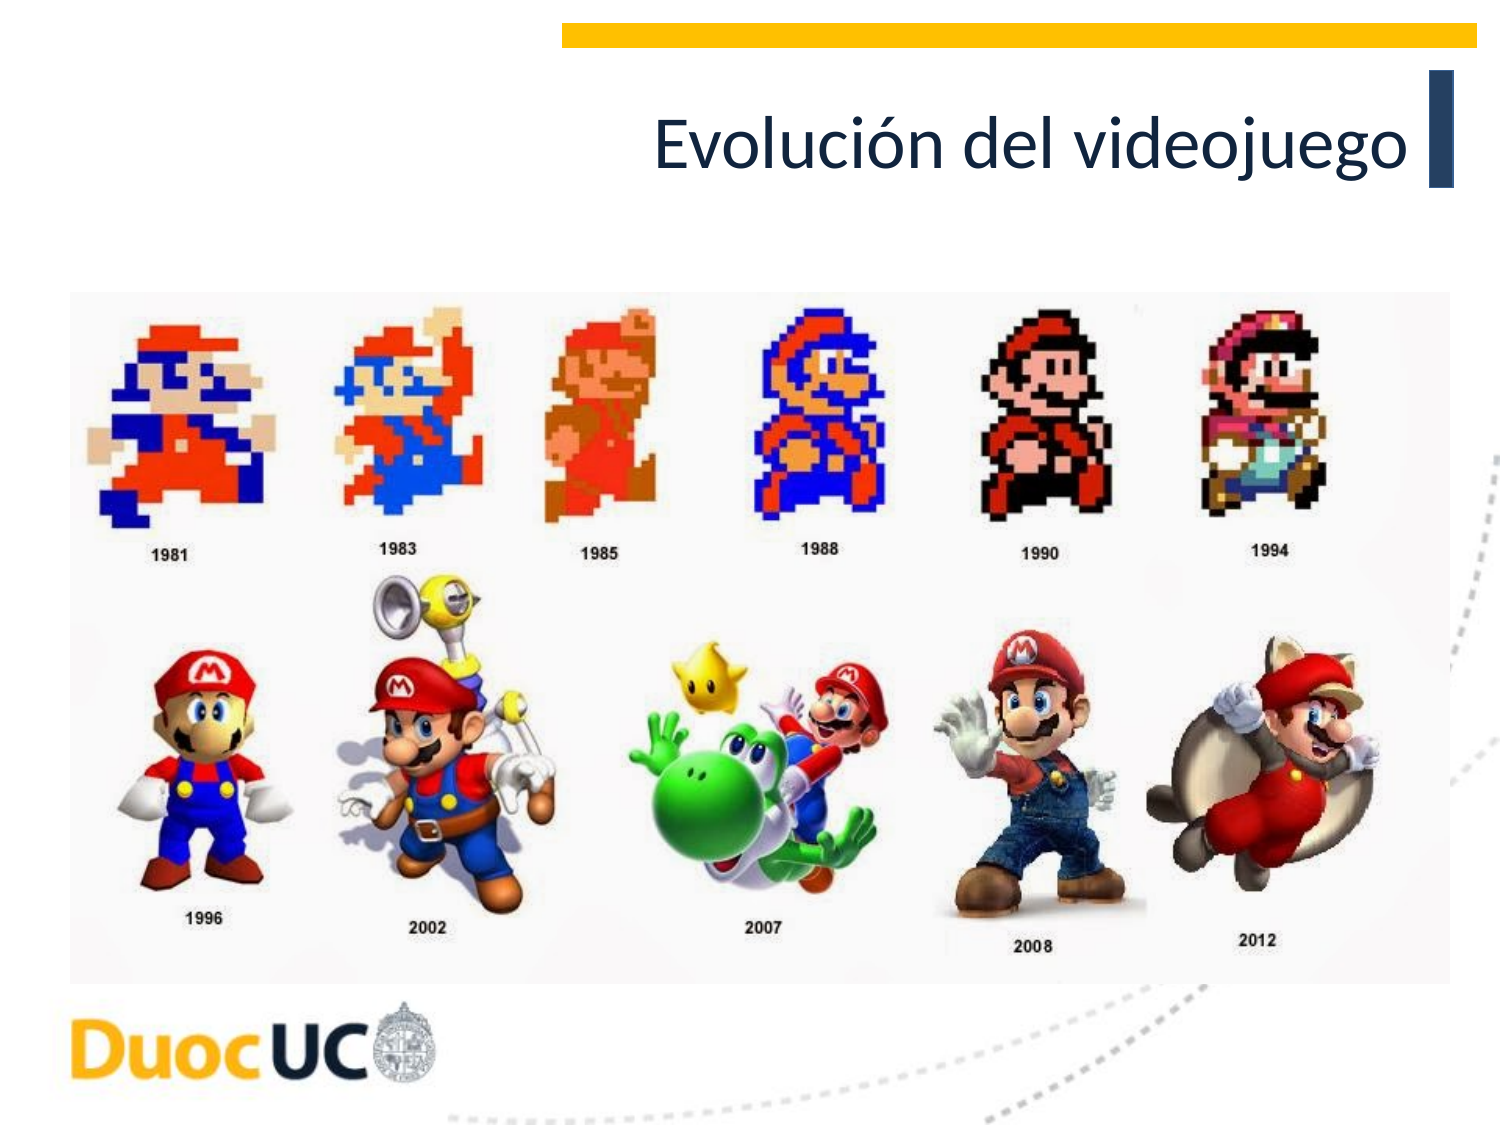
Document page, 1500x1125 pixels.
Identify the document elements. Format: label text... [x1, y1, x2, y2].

picture [0, 0, 1500, 1125]
title Evolución del videojuego [74, 44, 1426, 233]
